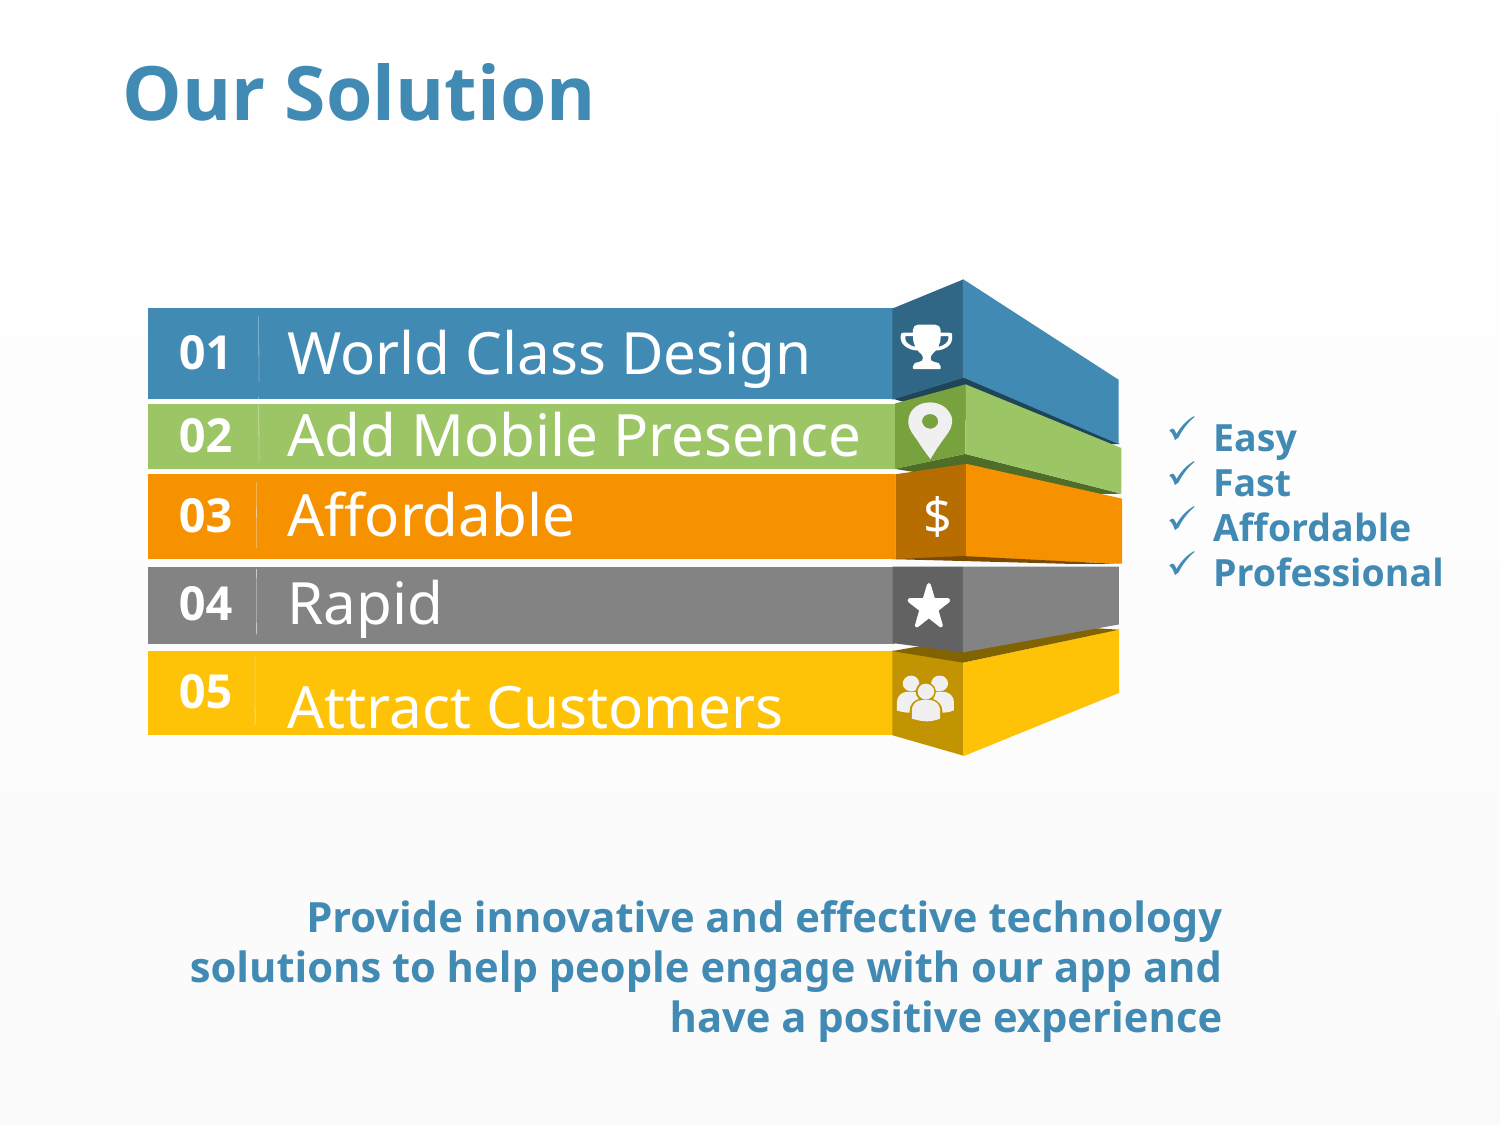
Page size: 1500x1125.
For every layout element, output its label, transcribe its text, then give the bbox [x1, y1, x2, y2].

text_box Attract Customers [274, 656, 893, 747]
text_box 04 [167, 567, 245, 635]
text_box [892, 566, 962, 653]
text_box [907, 582, 951, 628]
text_box 03 [167, 480, 245, 548]
text_box World Class Design [274, 317, 893, 394]
text_box [908, 402, 953, 460]
text_box [147, 566, 892, 644]
text_box 05 [167, 655, 245, 724]
text_box 01 [167, 317, 245, 385]
text_box Provide innovative and effective technology solutions to help people engage with our app and have a positive experience [168, 883, 1238, 1049]
text_box [900, 324, 953, 370]
text_box [147, 474, 895, 559]
text_box [962, 566, 1119, 653]
text_box [962, 279, 1119, 445]
text_box [147, 651, 892, 736]
text_box [895, 384, 965, 469]
text_box 02 [167, 400, 245, 468]
text_box $ [895, 463, 966, 558]
text_box [965, 384, 1122, 494]
text_box [963, 629, 1120, 757]
text_box [147, 403, 274, 469]
text_box Rapid [274, 568, 893, 645]
text_box [892, 279, 963, 400]
text_box [896, 378, 1118, 445]
text_box [892, 652, 963, 756]
text_box Add Mobile Presence [274, 399, 893, 476]
text_box Affordable [274, 479, 893, 556]
text_box [894, 455, 1118, 494]
text_box [147, 308, 892, 400]
text_box [892, 628, 1119, 663]
text_box [892, 556, 1119, 564]
text_box [966, 463, 1123, 564]
text_box [896, 675, 954, 722]
text_box Our Solution [103, 44, 1397, 139]
text_box Easy Fast Affordable Professional [1151, 406, 1476, 602]
